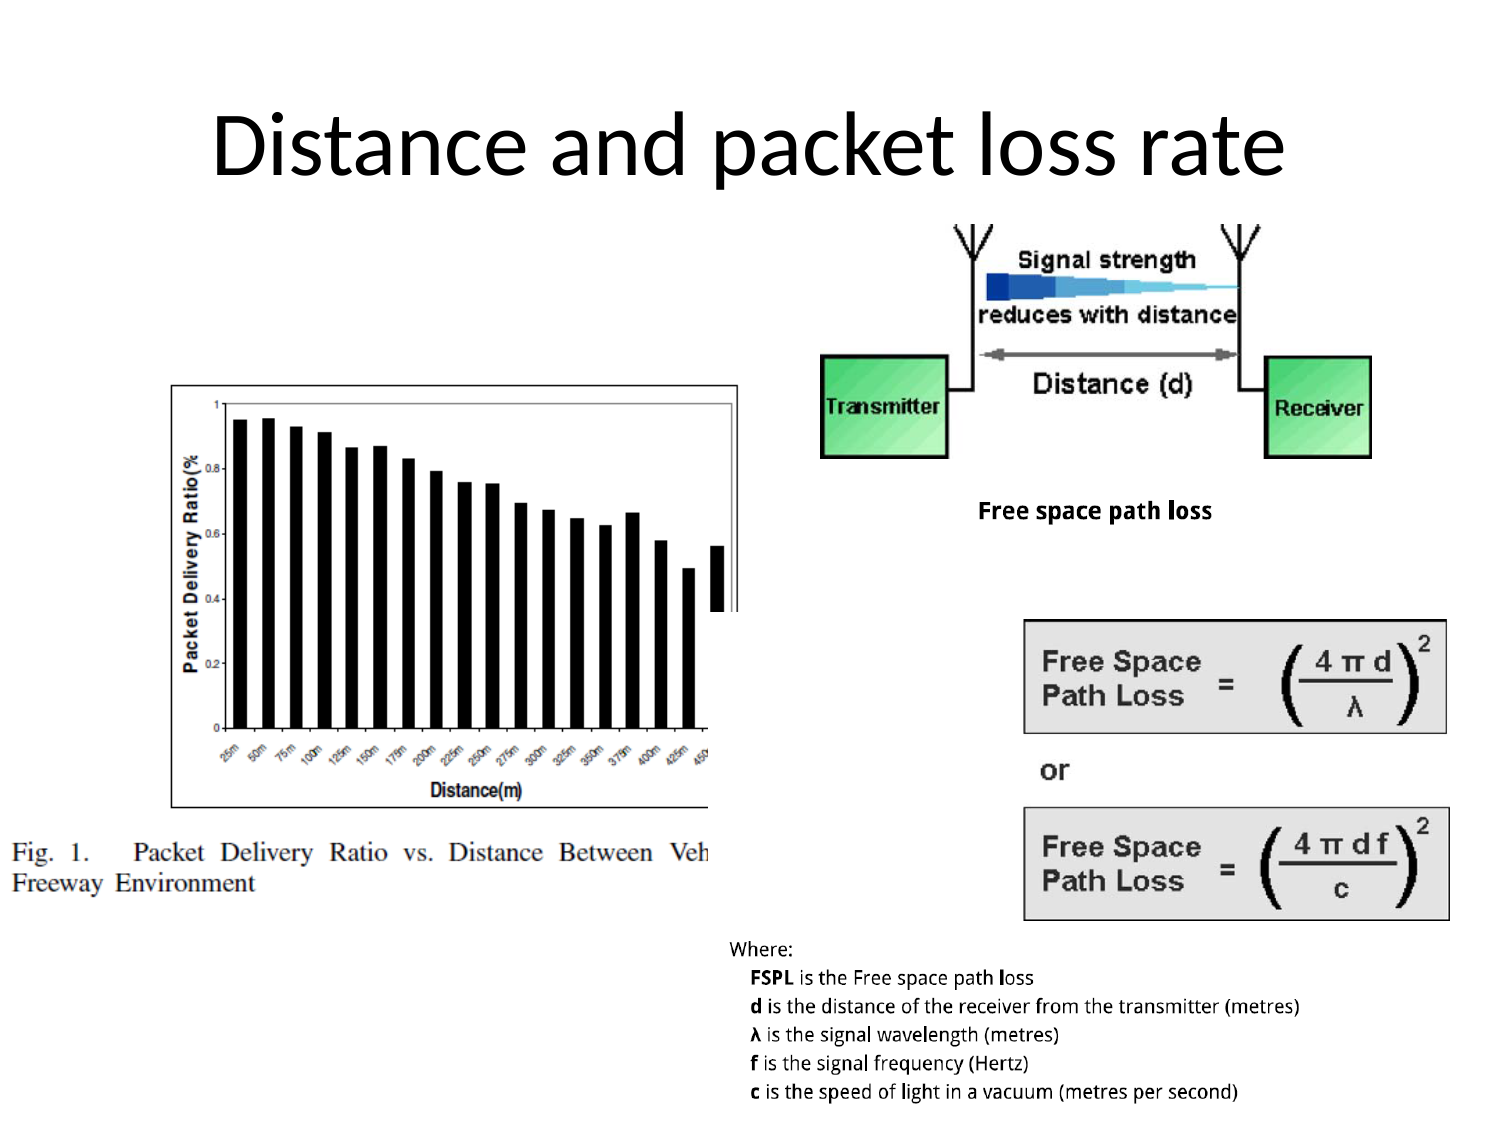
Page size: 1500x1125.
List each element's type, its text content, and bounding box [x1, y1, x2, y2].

title Distance and packet loss rate [75, 45, 1425, 233]
picture [0, 218, 1500, 1115]
